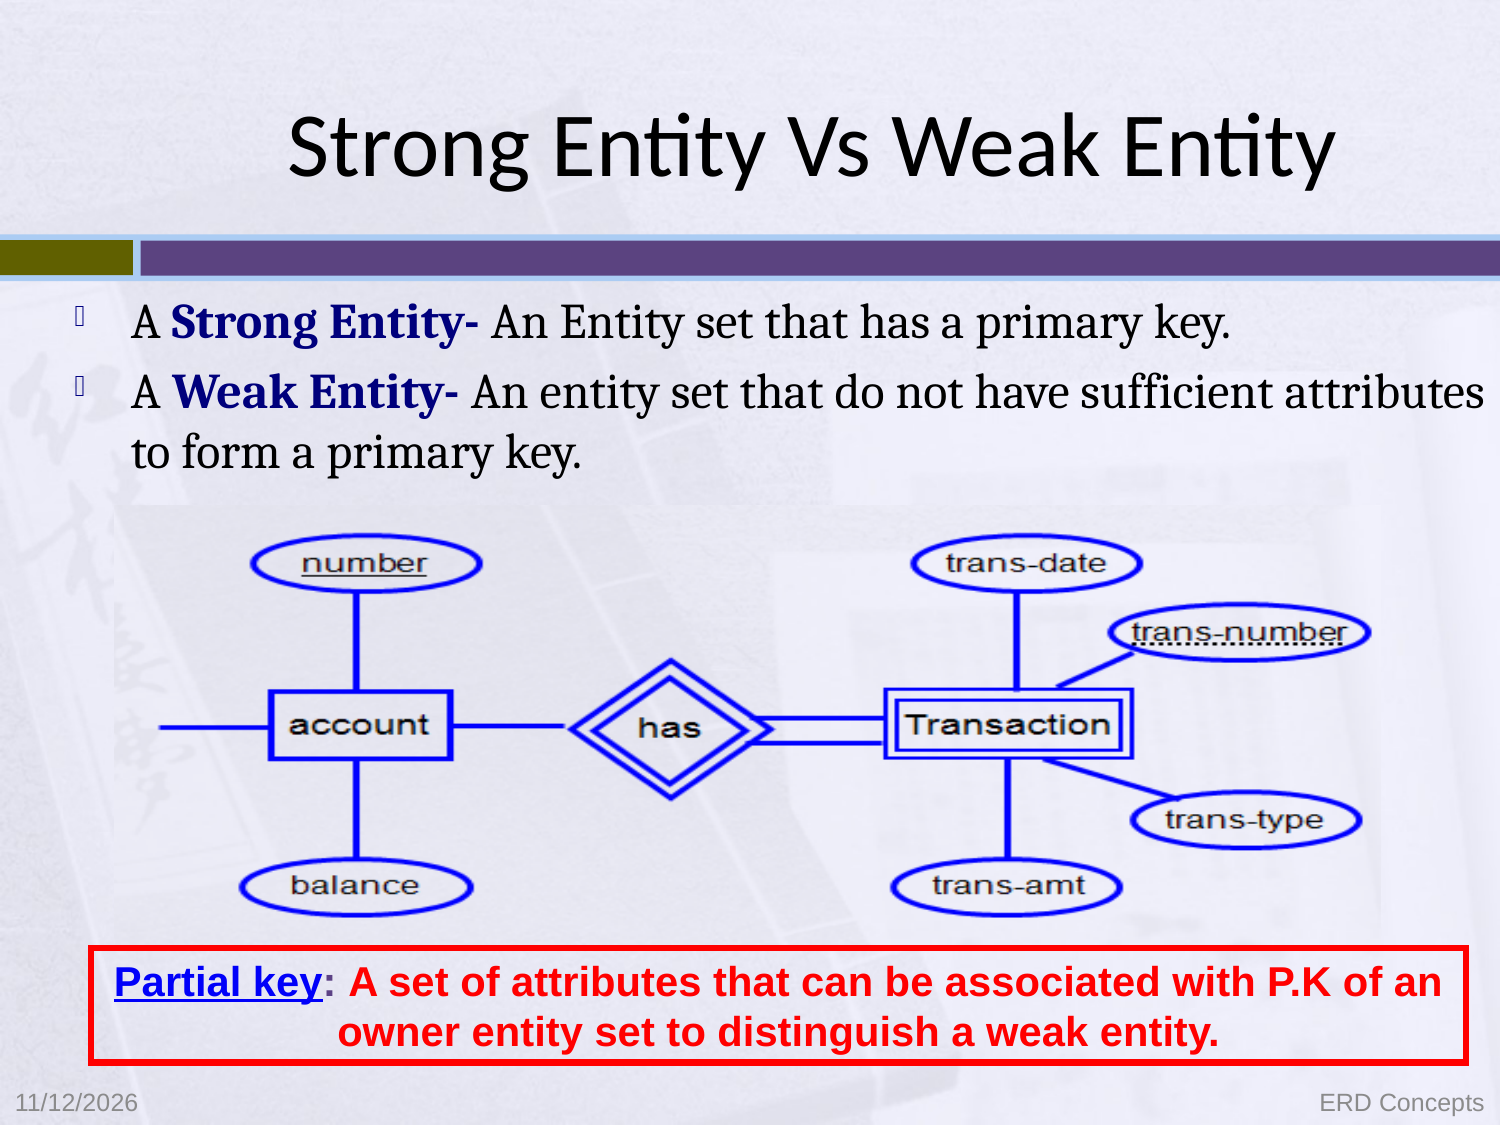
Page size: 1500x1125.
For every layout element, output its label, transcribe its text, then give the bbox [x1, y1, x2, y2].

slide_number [0, 1078, 296, 1125]
list A Strong Entity- An Entity set that has a primary key. A Weak Entity- An entity set that do not have sufficient attributes to form a primary key. [59, 281, 1500, 1076]
text_box Partial key: A set of attributes that can be associated with P.K of an owner entity set to distinguish a weak entity. [91, 947, 1467, 1063]
picture [0, 282, 1500, 1125]
picture [0, 0, 1500, 234]
title Strong Entity Vs Weak Entity [138, 46, 1489, 234]
footer ERD Concepts [1027, 1078, 1500, 1125]
picture [113, 504, 1382, 947]
